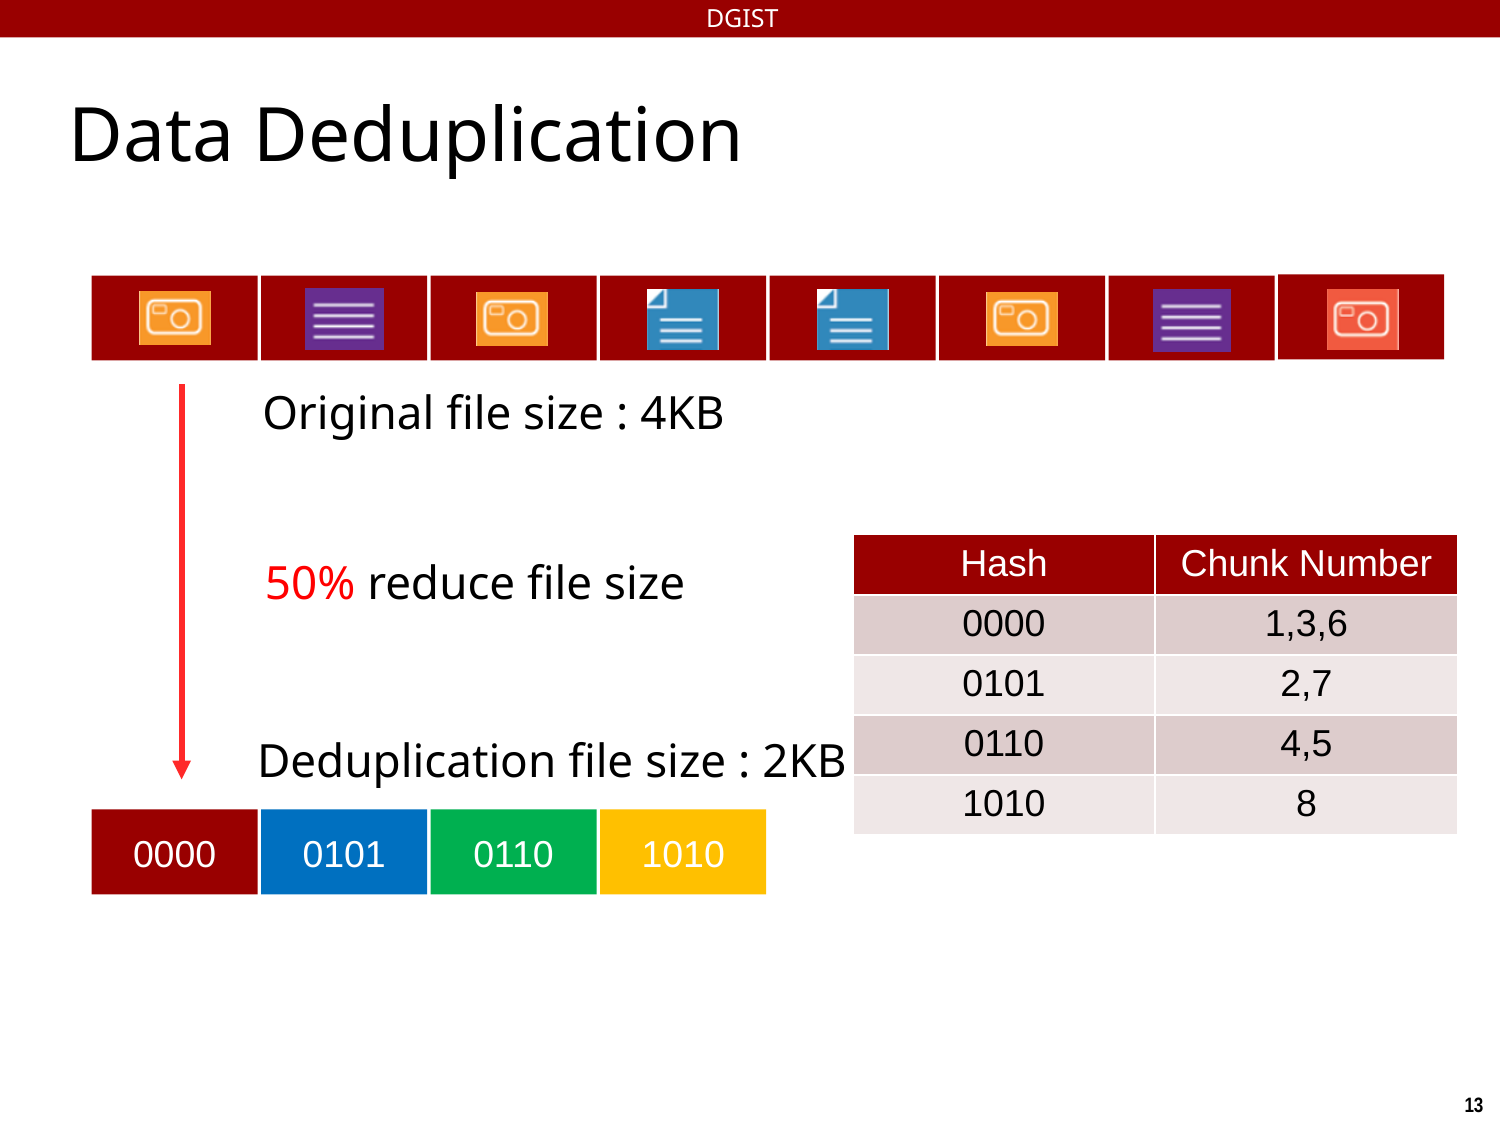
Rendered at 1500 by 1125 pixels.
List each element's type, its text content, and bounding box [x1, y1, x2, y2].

text_box Deduplication file size : 2KB [242, 723, 852, 794]
table_cell 0110 [854, 716, 1154, 774]
table_cell 0101 [854, 656, 1154, 714]
table_cell 1010 [854, 776, 1154, 834]
text_box [0, 0, 1500, 38]
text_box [91, 274, 1445, 361]
table_cell 4,5 [1156, 716, 1457, 774]
text_box DGIST [706, 2, 796, 36]
table_cell 2,7 [1156, 656, 1457, 714]
text_box 50% reduce file size [250, 546, 701, 617]
table_cell 1,3,6 [1156, 596, 1457, 654]
text_box [80, 231, 1456, 1075]
table_header Chunk Number [1156, 535, 1457, 594]
text_box Data Deduplication [62, 41, 1438, 221]
text_box Original file size : 4KB [247, 376, 740, 447]
table_cell 0000 [854, 596, 1154, 654]
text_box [91, 809, 767, 895]
table_header Hash [854, 535, 1154, 594]
table_cell 8 [1156, 776, 1457, 834]
